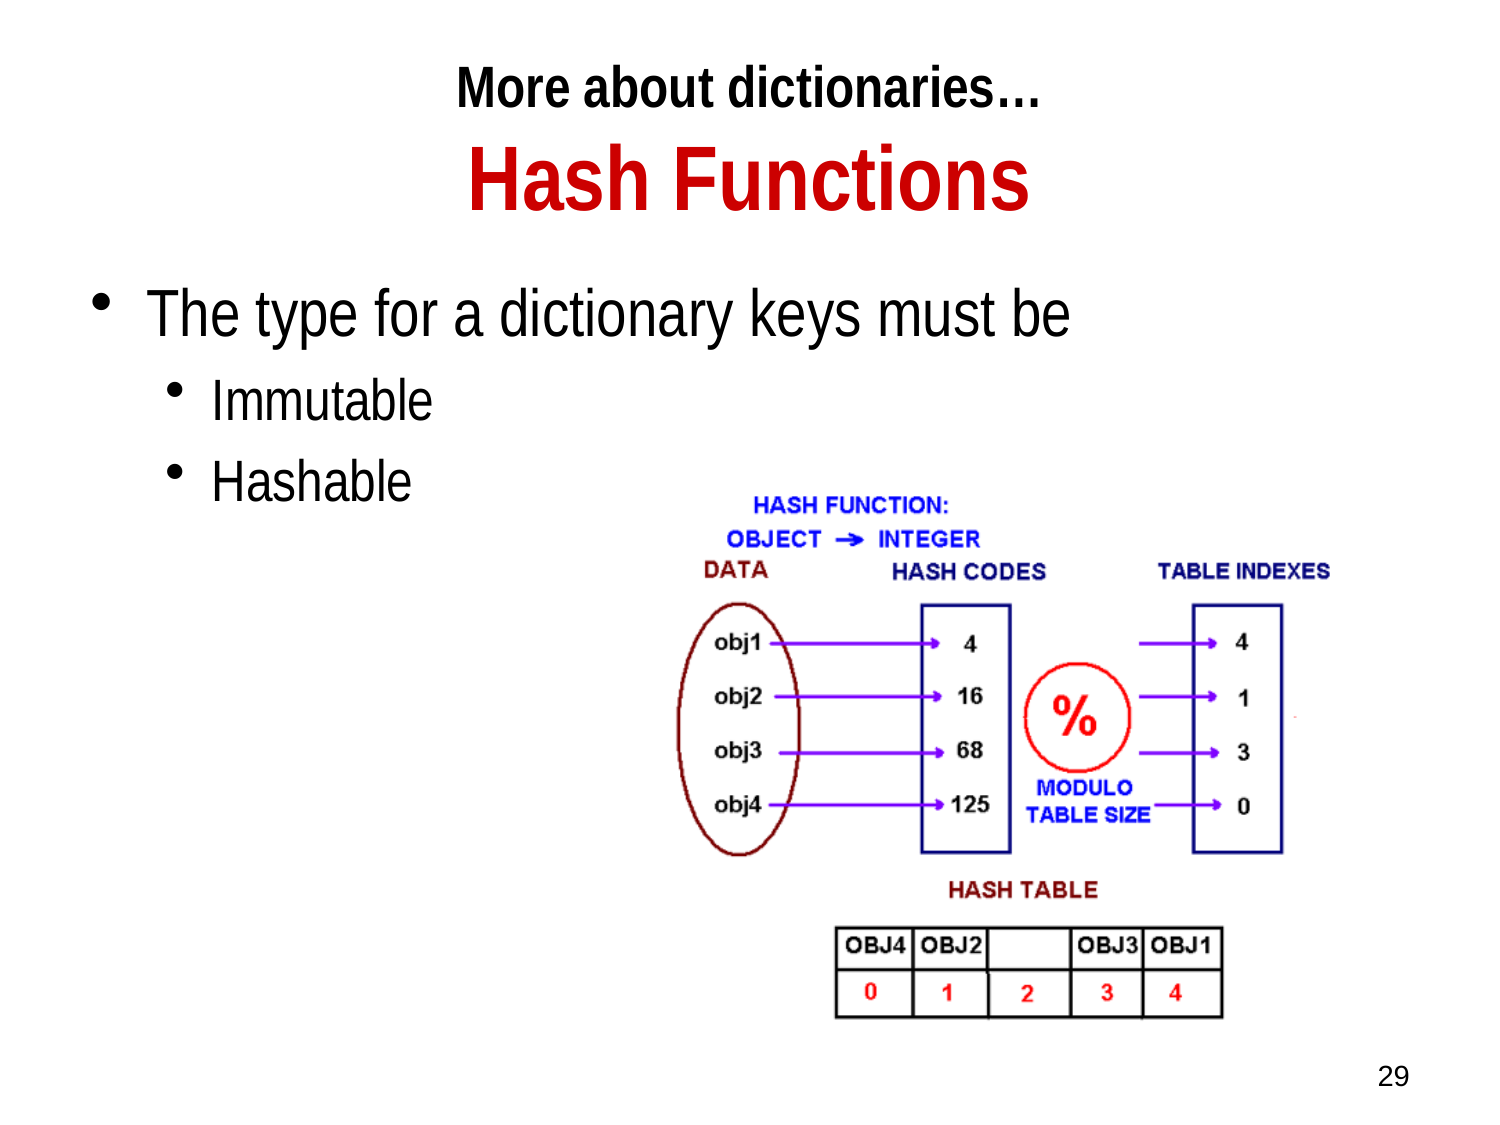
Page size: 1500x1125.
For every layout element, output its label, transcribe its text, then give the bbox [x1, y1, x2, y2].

list The type for a dictionary keys must be Immutable Hashable [74, 262, 1426, 1006]
slide_number 29 [1074, 1049, 1426, 1088]
picture [649, 491, 1341, 1028]
title More about dictionaries… Hash Functions [74, 44, 1426, 233]
